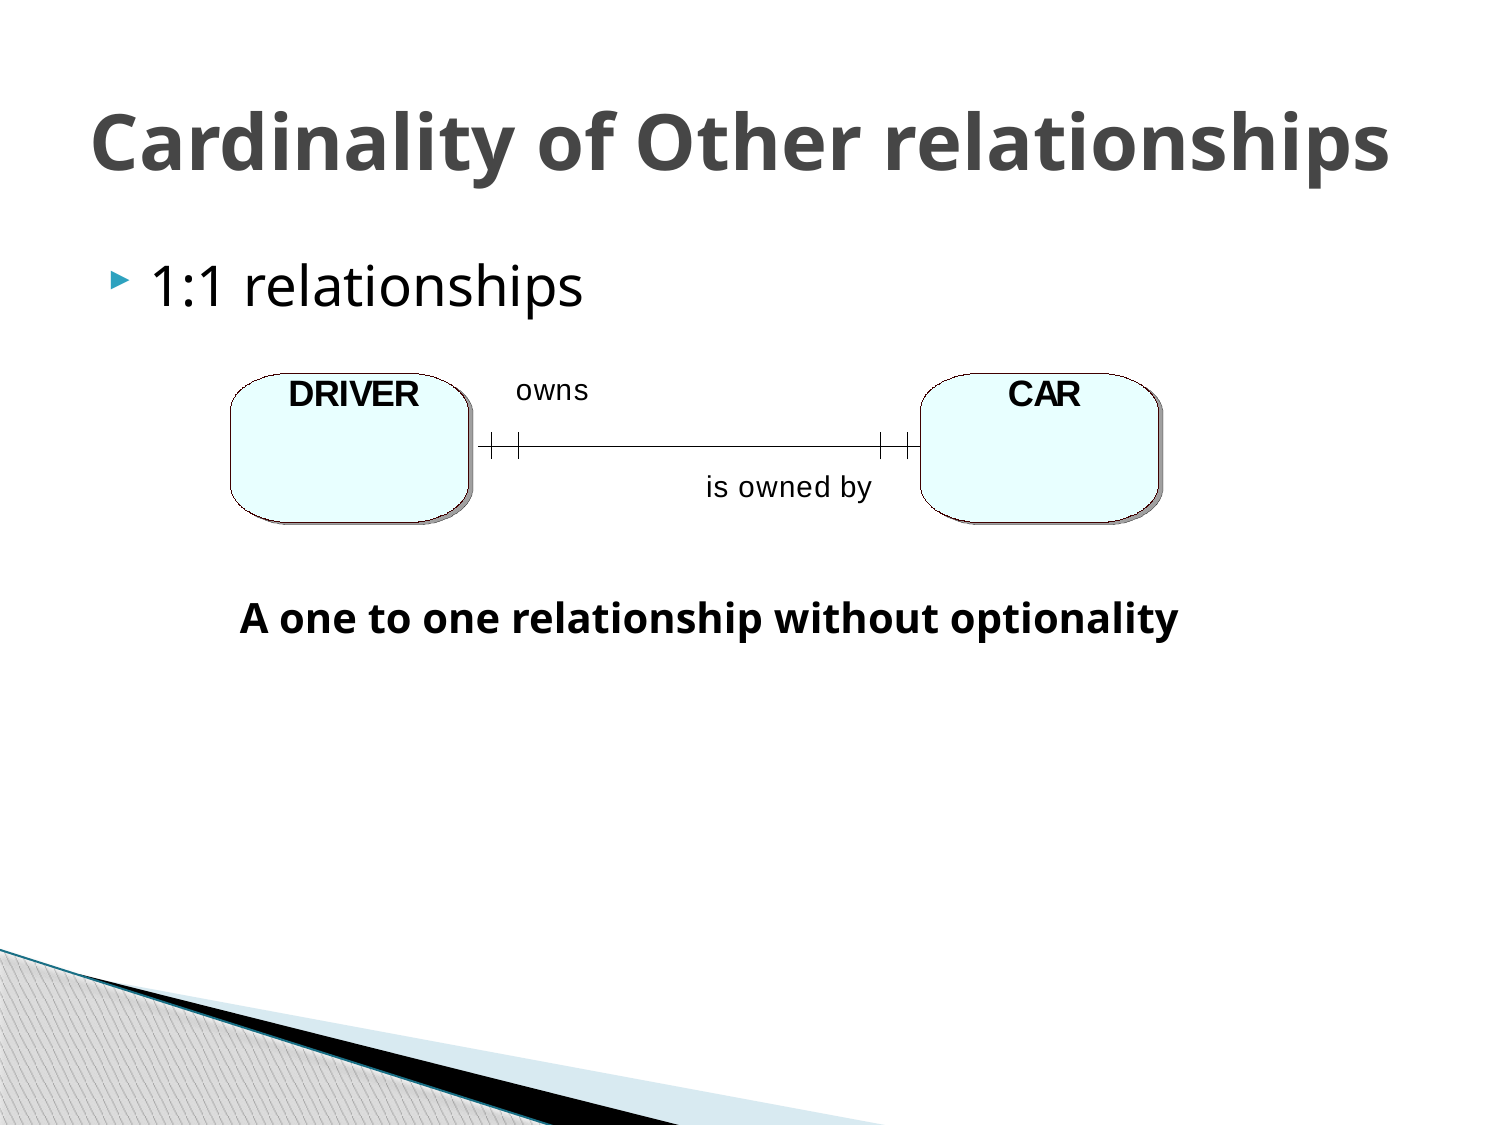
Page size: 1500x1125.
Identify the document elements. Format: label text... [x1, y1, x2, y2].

picture [229, 373, 1165, 525]
title Cardinality of Other relationships [75, 45, 1425, 233]
list 1:1 relationships A one to one relationship without optionality [75, 243, 1425, 986]
